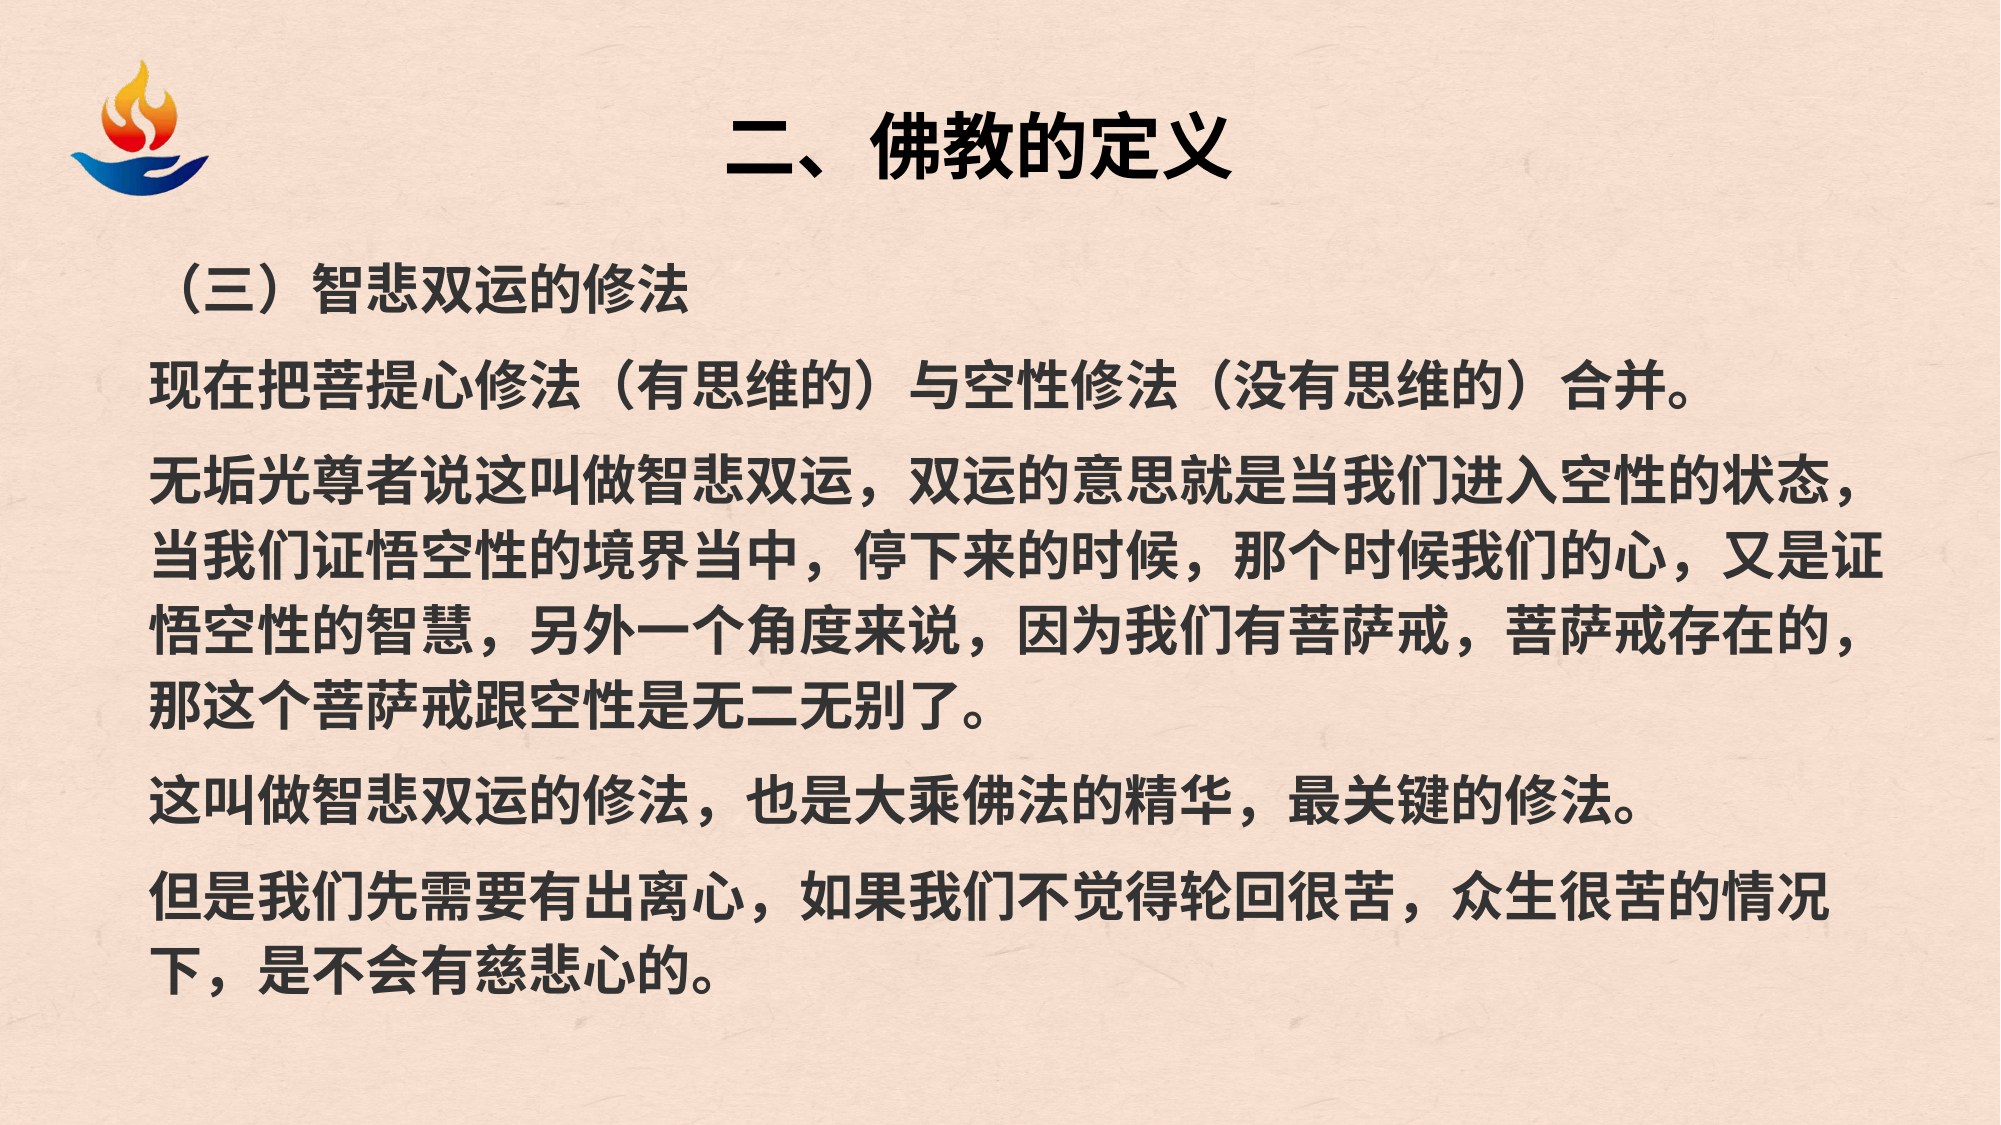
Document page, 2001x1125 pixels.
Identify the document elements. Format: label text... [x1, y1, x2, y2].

picture [0, 0, 2001, 1125]
text_box 二、佛教的定义 [344, 66, 1614, 230]
text_box （三）智悲双运的修法 现在把菩提心修法（有思维的）与空性修法（没有思维的）合并。 无垢光尊者说这叫做智悲双运，双运的意思就是当我们进入空性的状态，当我们证悟空性的境界当中，停下来的时候，那个时候我们的心，又是证悟空性的智慧，另外一个角度来说，因为我们有菩萨戒，菩萨戒存在的，那这个菩萨戒跟空性是无二无别了。 这叫做智悲双运的修法，也是大乘佛法的精华，最关键的修法。 但是我们先需要有出离心，如果我们不觉得轮回很苦，众生很苦的情况下，是不会有慈悲心的。 [133, 230, 1946, 1026]
